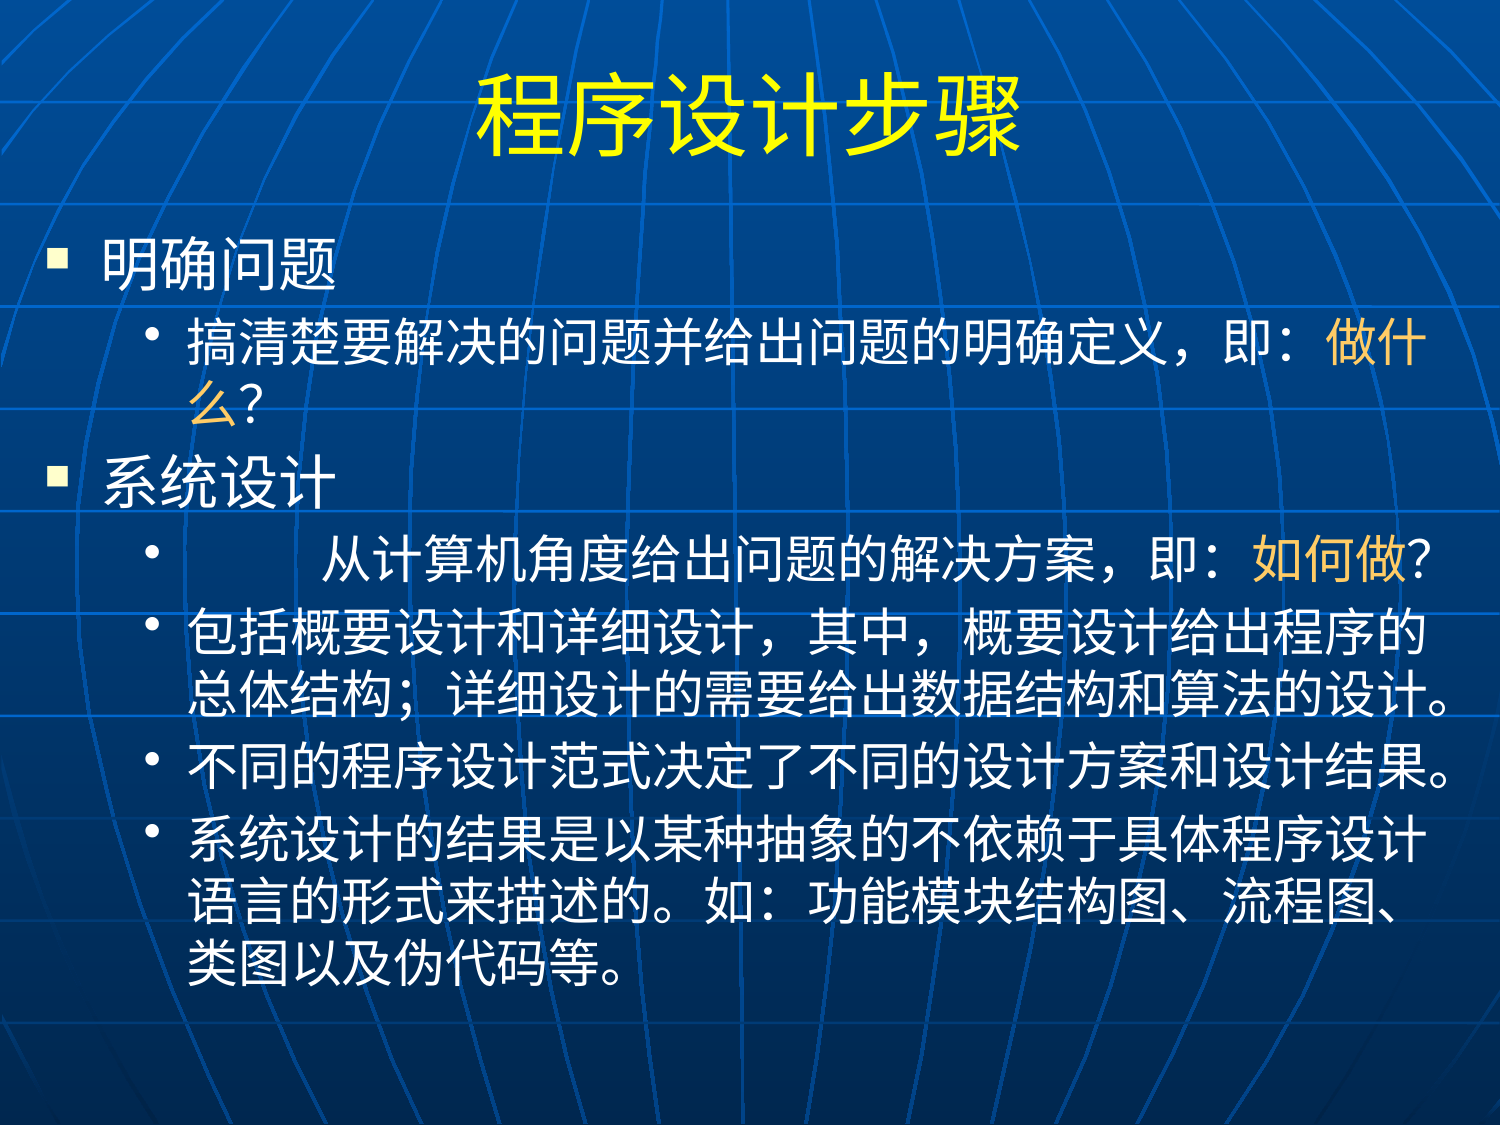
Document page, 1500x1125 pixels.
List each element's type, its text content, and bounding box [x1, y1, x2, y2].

list 明确问题 搞清楚要解决的问题并给出问题的明确定义，即：做什么？ 系统设计 从计算机角度给出问题的解决方案，即：如何做？ 包括概要设计和详细设计，其中，概要设计给出程序的总体结构；详细设计的需要给出数据结构和算法的设计。 不同的程序设计范式决定了不同的设计方案和设计结果。 系统设计的结果是以某种抽象的不依赖于具体程序设计语言的形式来描述的。如：功能模块结构图、流程图、类图以及伪代码等。 [29, 220, 1471, 1094]
title 程序设计步骤 [75, 19, 1425, 207]
